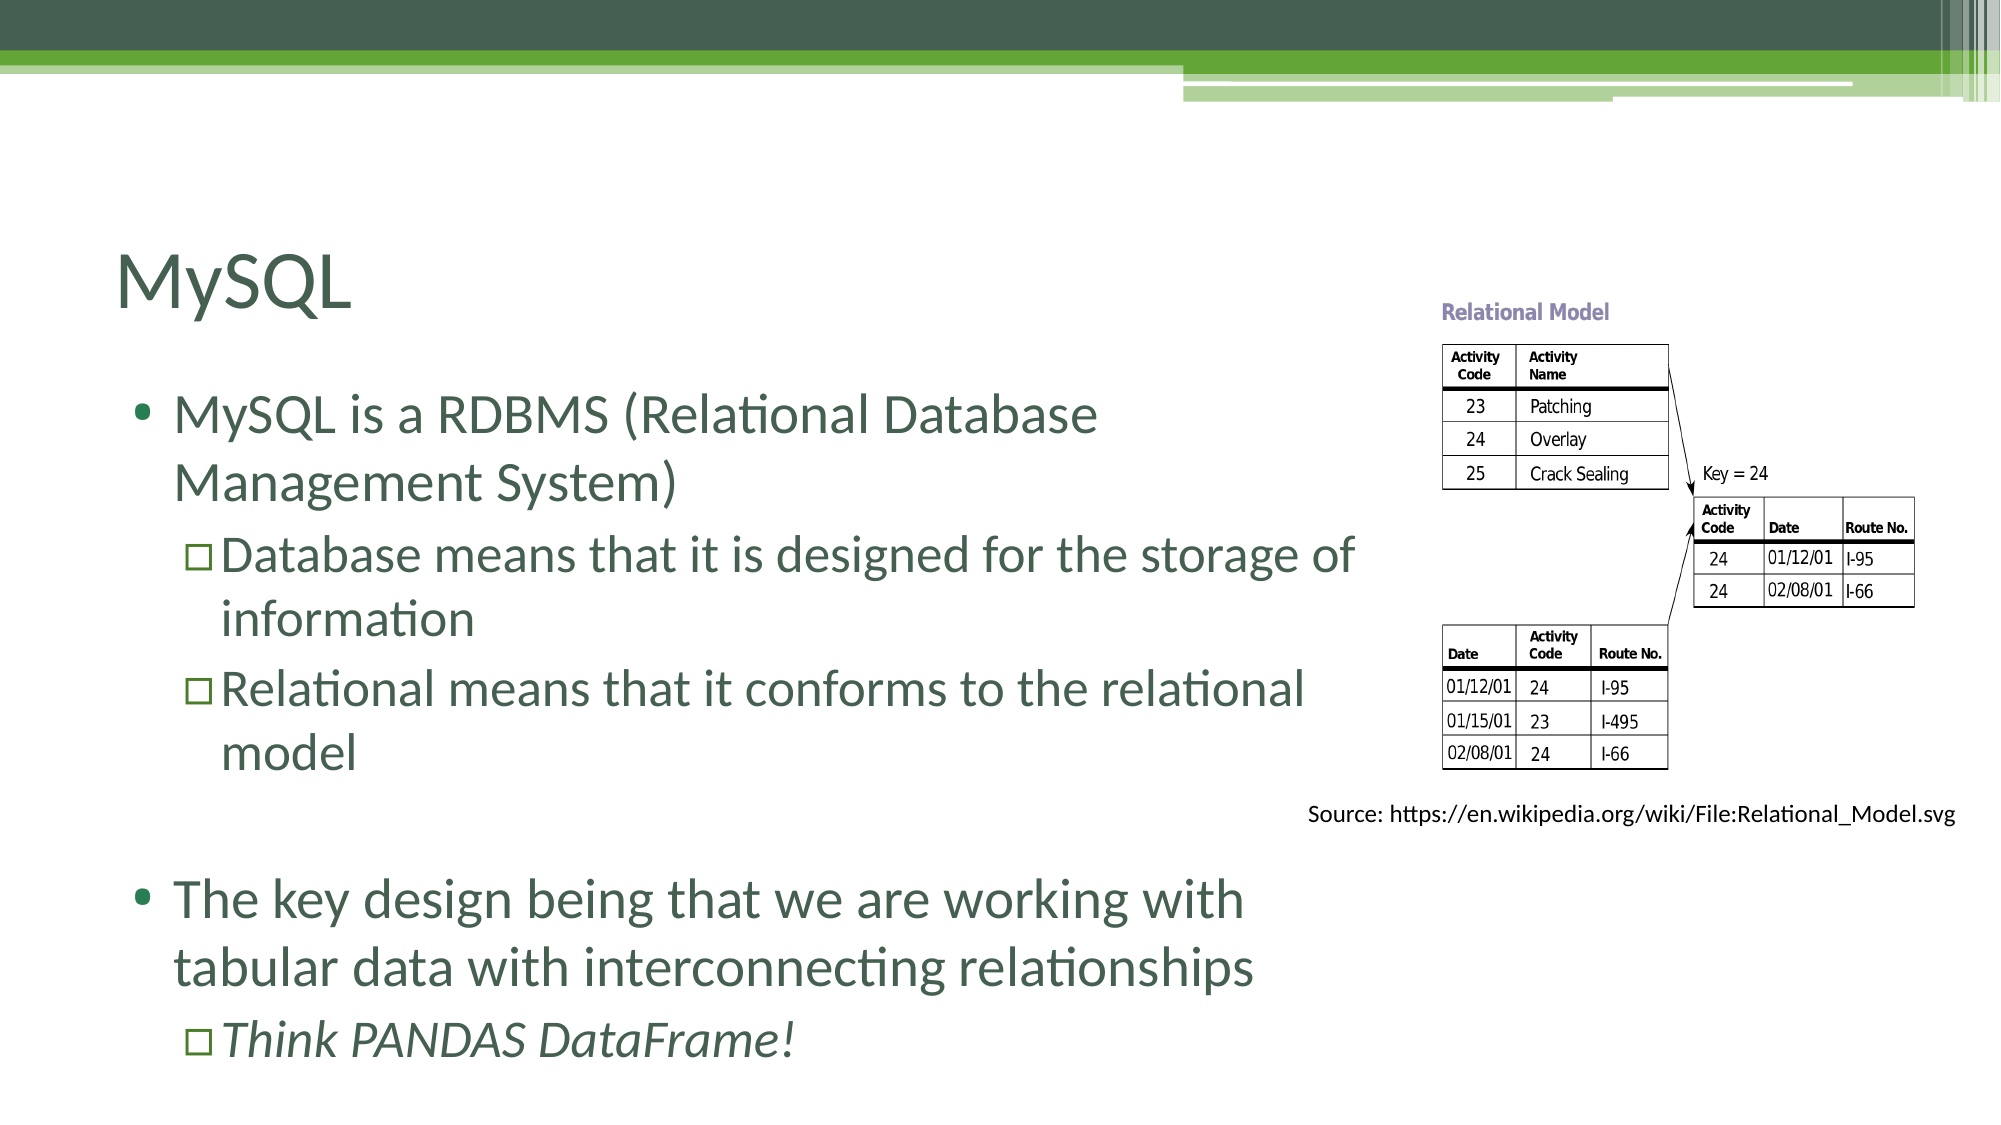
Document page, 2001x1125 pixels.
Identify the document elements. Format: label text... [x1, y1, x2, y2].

picture [1430, 290, 1934, 790]
text_box Source: https://en.wikipedia.org/wiki/File:Relational_Model.svg [1293, 789, 1973, 835]
title MySQL [99, 187, 1900, 363]
list MySQL is a RDBMS (Relational Database Management System) Database means that it is designed for the storage of information Relational means that it conforms to the relational model The key design being that we are working with tabular data with interconnecting relationships Think PANDAS DataFrame! [99, 368, 1382, 1079]
